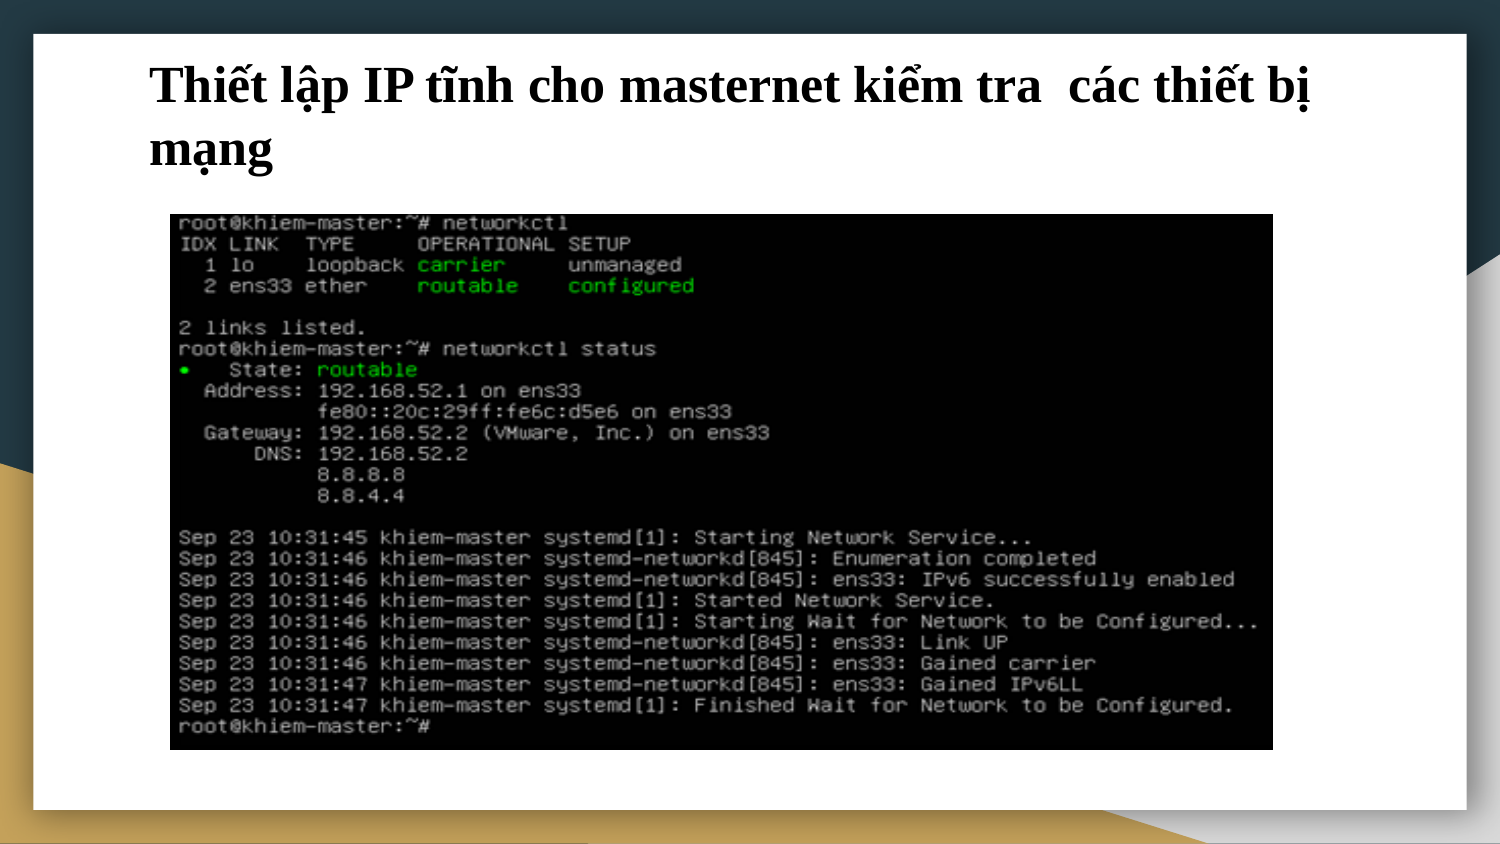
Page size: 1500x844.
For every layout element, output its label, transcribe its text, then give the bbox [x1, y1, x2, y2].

title Thiết lập IP tĩnh cho masternet kiểm tra các thiết bị mạng [134, 35, 1366, 193]
picture [170, 214, 1273, 750]
